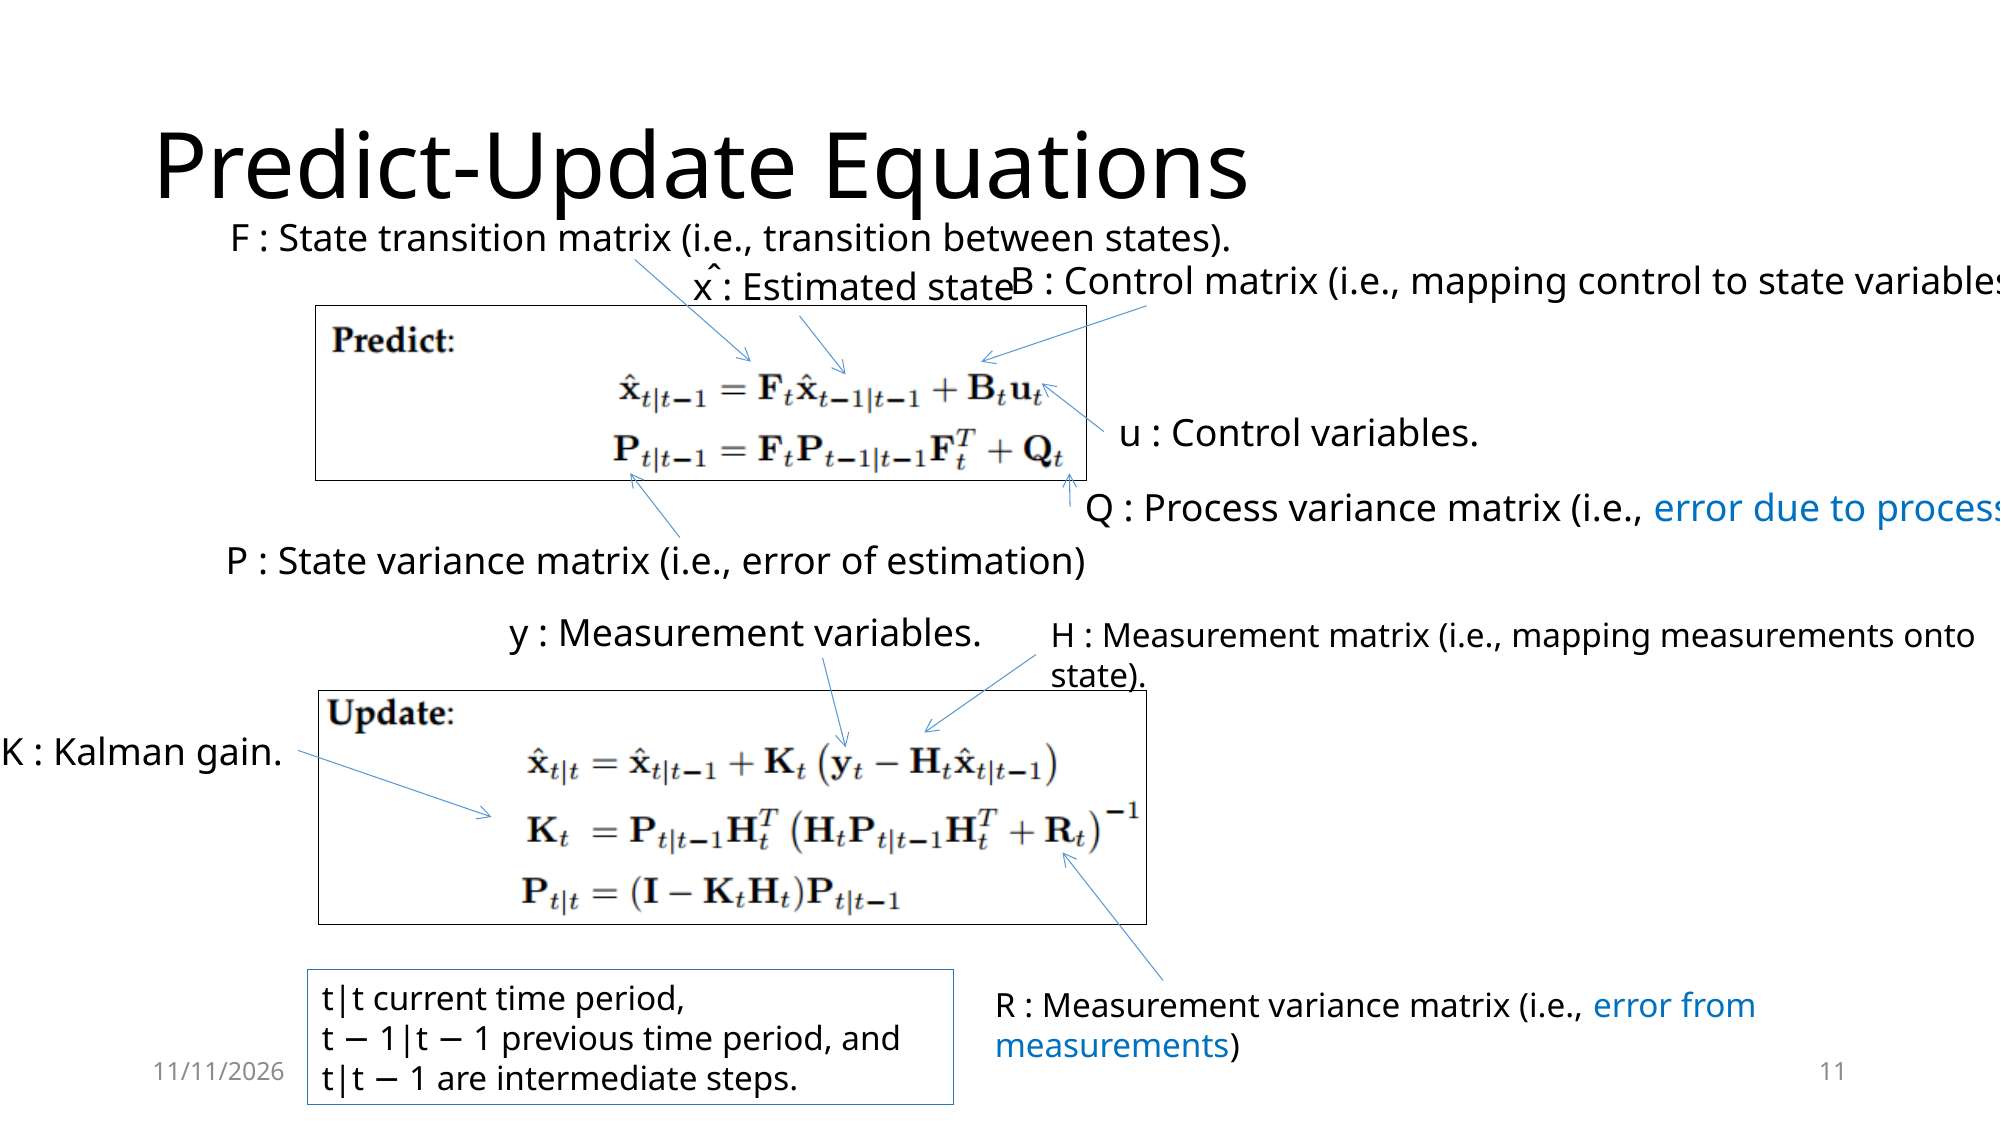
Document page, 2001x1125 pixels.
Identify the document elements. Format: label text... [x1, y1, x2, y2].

text_box K : Kalman gain. [0, 720, 298, 781]
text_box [286, 750, 492, 818]
text_box H : Measurement matrix (i.e., mapping measurements onto state). [1035, 607, 2000, 702]
text_box B : Control matrix (i.e., mapping control to state variables) [995, 249, 2000, 310]
text_box t|t current time period, t − 1|t − 1 previous time period, and t|t − 1 are intermediate steps. [307, 969, 954, 1105]
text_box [924, 634, 1036, 733]
text_box x : Estimated state [738, 255, 1030, 305]
text_box u : Control variables. [1103, 401, 1495, 462]
text_box ˆ [691, 247, 738, 259]
title Predict-Update Equations [137, 59, 1863, 278]
picture [318, 690, 1147, 925]
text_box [822, 657, 846, 748]
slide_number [137, 1042, 588, 1103]
text_box Q : Process variance matrix (i.e., error due to process). [1070, 476, 2000, 537]
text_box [629, 473, 680, 538]
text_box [1062, 852, 1164, 981]
text_box P : State variance matrix (i.e., error of estimation) [210, 529, 1101, 590]
text_box y : Measurement variables. [494, 601, 1008, 662]
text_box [1041, 383, 1119, 432]
slide_number 11 [1412, 1042, 1863, 1103]
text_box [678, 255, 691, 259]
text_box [634, 259, 751, 362]
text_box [799, 315, 846, 375]
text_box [1069, 473, 1109, 508]
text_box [981, 305, 1147, 362]
text_box F : State transition matrix (i.e., transition between states). [214, 206, 1257, 267]
text_box R : Measurement variance matrix (i.e., error from measurements) [980, 976, 1981, 1072]
picture [315, 305, 1087, 481]
